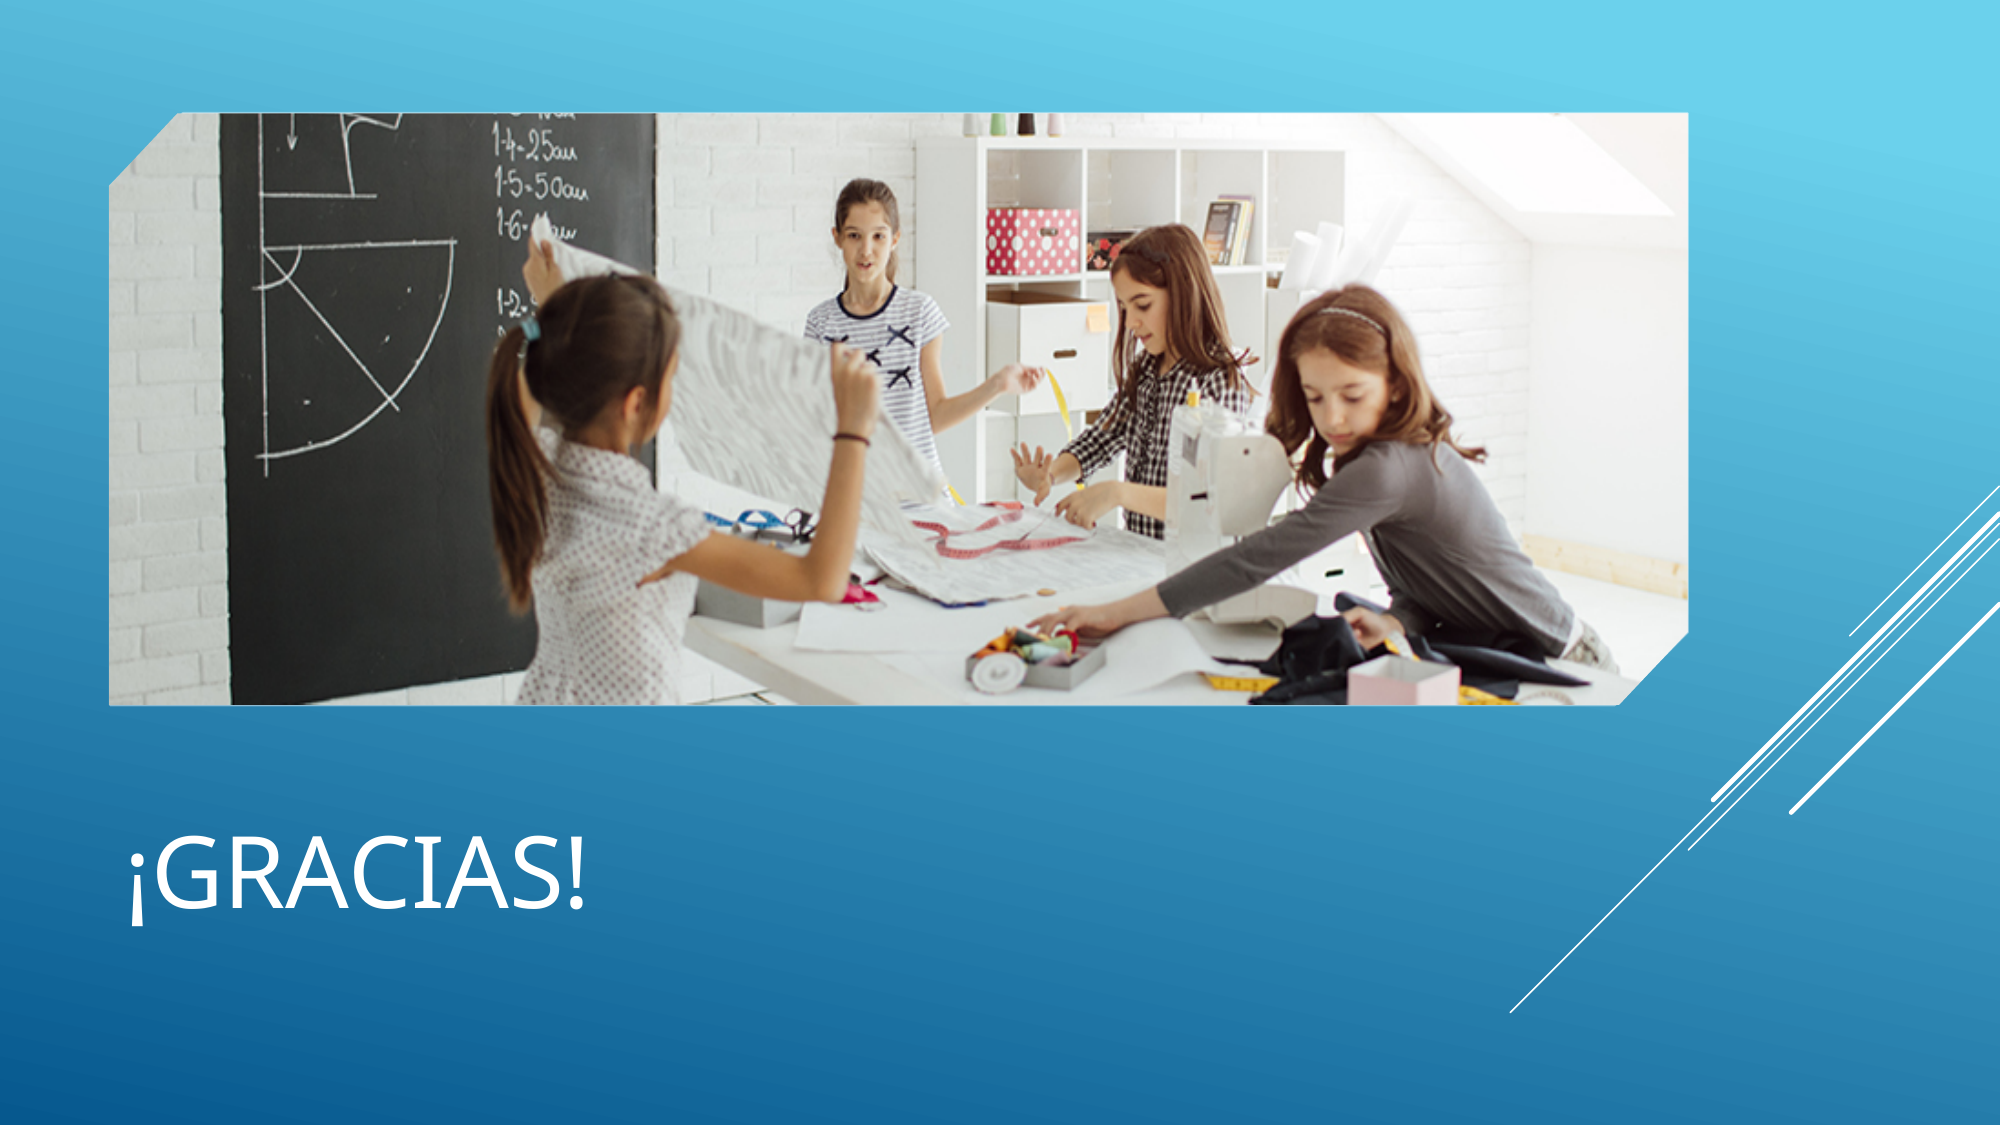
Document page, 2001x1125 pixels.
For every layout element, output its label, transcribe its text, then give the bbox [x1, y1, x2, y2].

text_box [0, 0, 2000, 1125]
picture [108, 113, 1688, 706]
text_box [1510, 485, 2000, 1013]
title ¡Gracias! [109, 733, 1510, 937]
